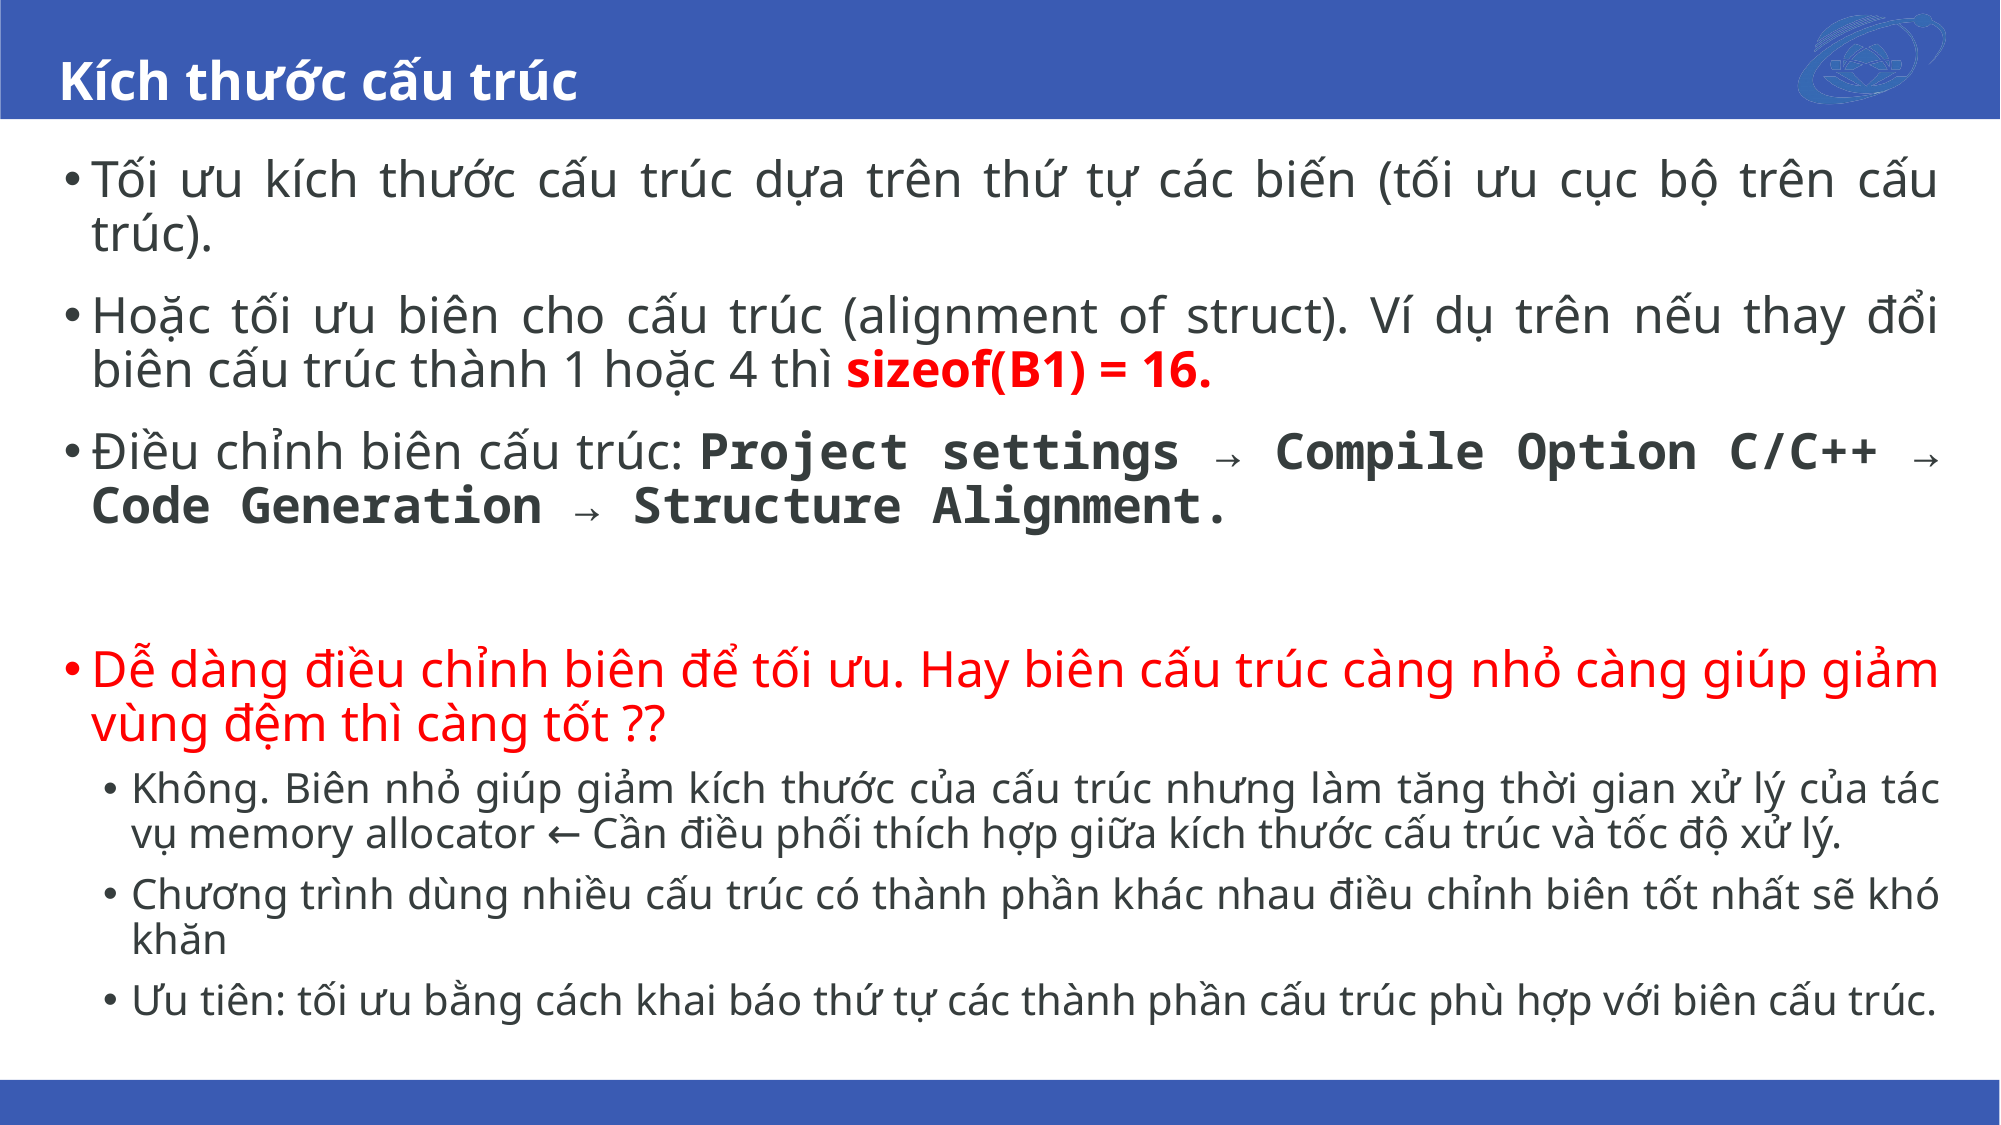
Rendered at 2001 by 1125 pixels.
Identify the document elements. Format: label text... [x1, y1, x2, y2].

title Kích thước cấu trúc [43, 0, 1957, 120]
list Tối ưu kích thước cấu trúc dựa trên thứ tự các biến (tối ưu cục bộ trên cấu trúc). Hoặc tối ưu biên cho cấu trúc (alignment of struct). Ví dụ trên nếu thay đổi biên cấu trúc thành 1 hoặc 4 thì sizeof(B1) = 16. Điều chỉnh biên cấu trúc: Project settings → Compile Option C/C++ → Code Generation → Structure Alignment. Dễ dàng điều chỉnh biên để tối ưu. Hay biên cấu trúc càng nhỏ càng giúp giảm vùng đệm thì càng tốt ?? Không. Biên nhỏ giúp giảm kích thước của cấu trúc nhưng làm tăng thời gian xử lý của tác vụ memory allocator ← Cần điều phối thích hợp giữa kích thước cấu trúc và tốc độ xử lý. Chương trình dùng nhiều cấu trúc có thành phần khác nhau điều chỉnh biên tốt nhất sẽ khó khăn Ưu tiên: tối ưu bằng cách khai báo thứ tự các thành phần cấu trúc phù hợp với biên cấu trúc. [43, 146, 1957, 1054]
